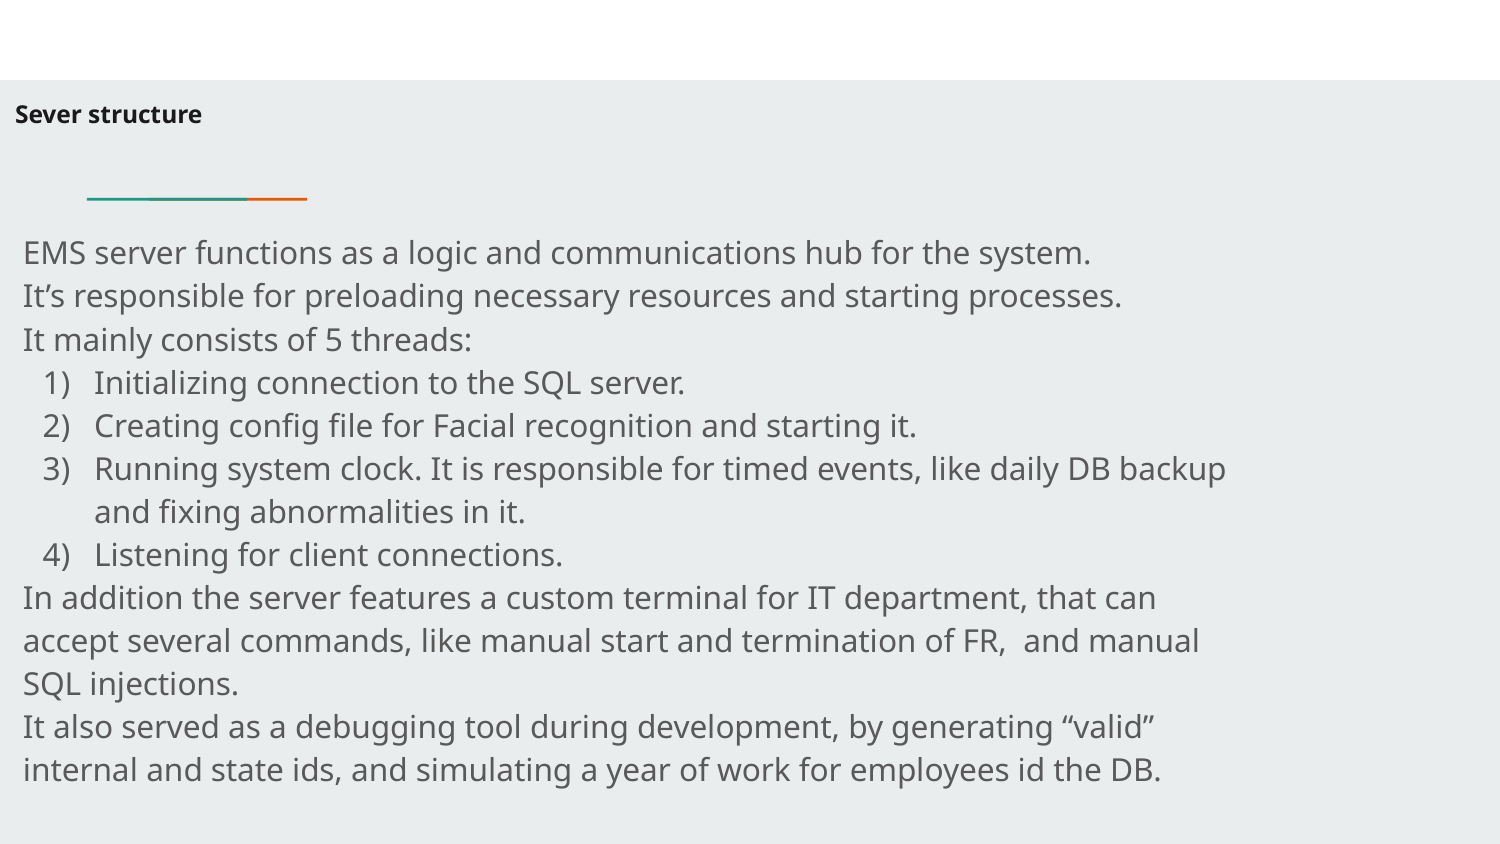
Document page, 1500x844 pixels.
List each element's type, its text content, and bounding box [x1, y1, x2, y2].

subtitle EMS server functions as a logic and communications hub for the system. It’s responsible for preloading necessary resources and starting processes. It mainly consists of 5 threads: Initializing connection to the SQL server. Creating config file for Facial recognition and starting it. Running system clock. It is responsible for timed events, like daily DB backup and fixing abnormalities in it. Listening for client connections. In addition the server features a custom terminal for IT department, that can accept several commands, like manual start and termination of FR, and manual SQL injections. It also served as a debugging tool during development, by generating “valid” internal and state ids, and simulating a year of work for employees id the DB. [7, 216, 1269, 813]
title Sever structure [0, 82, 1262, 146]
